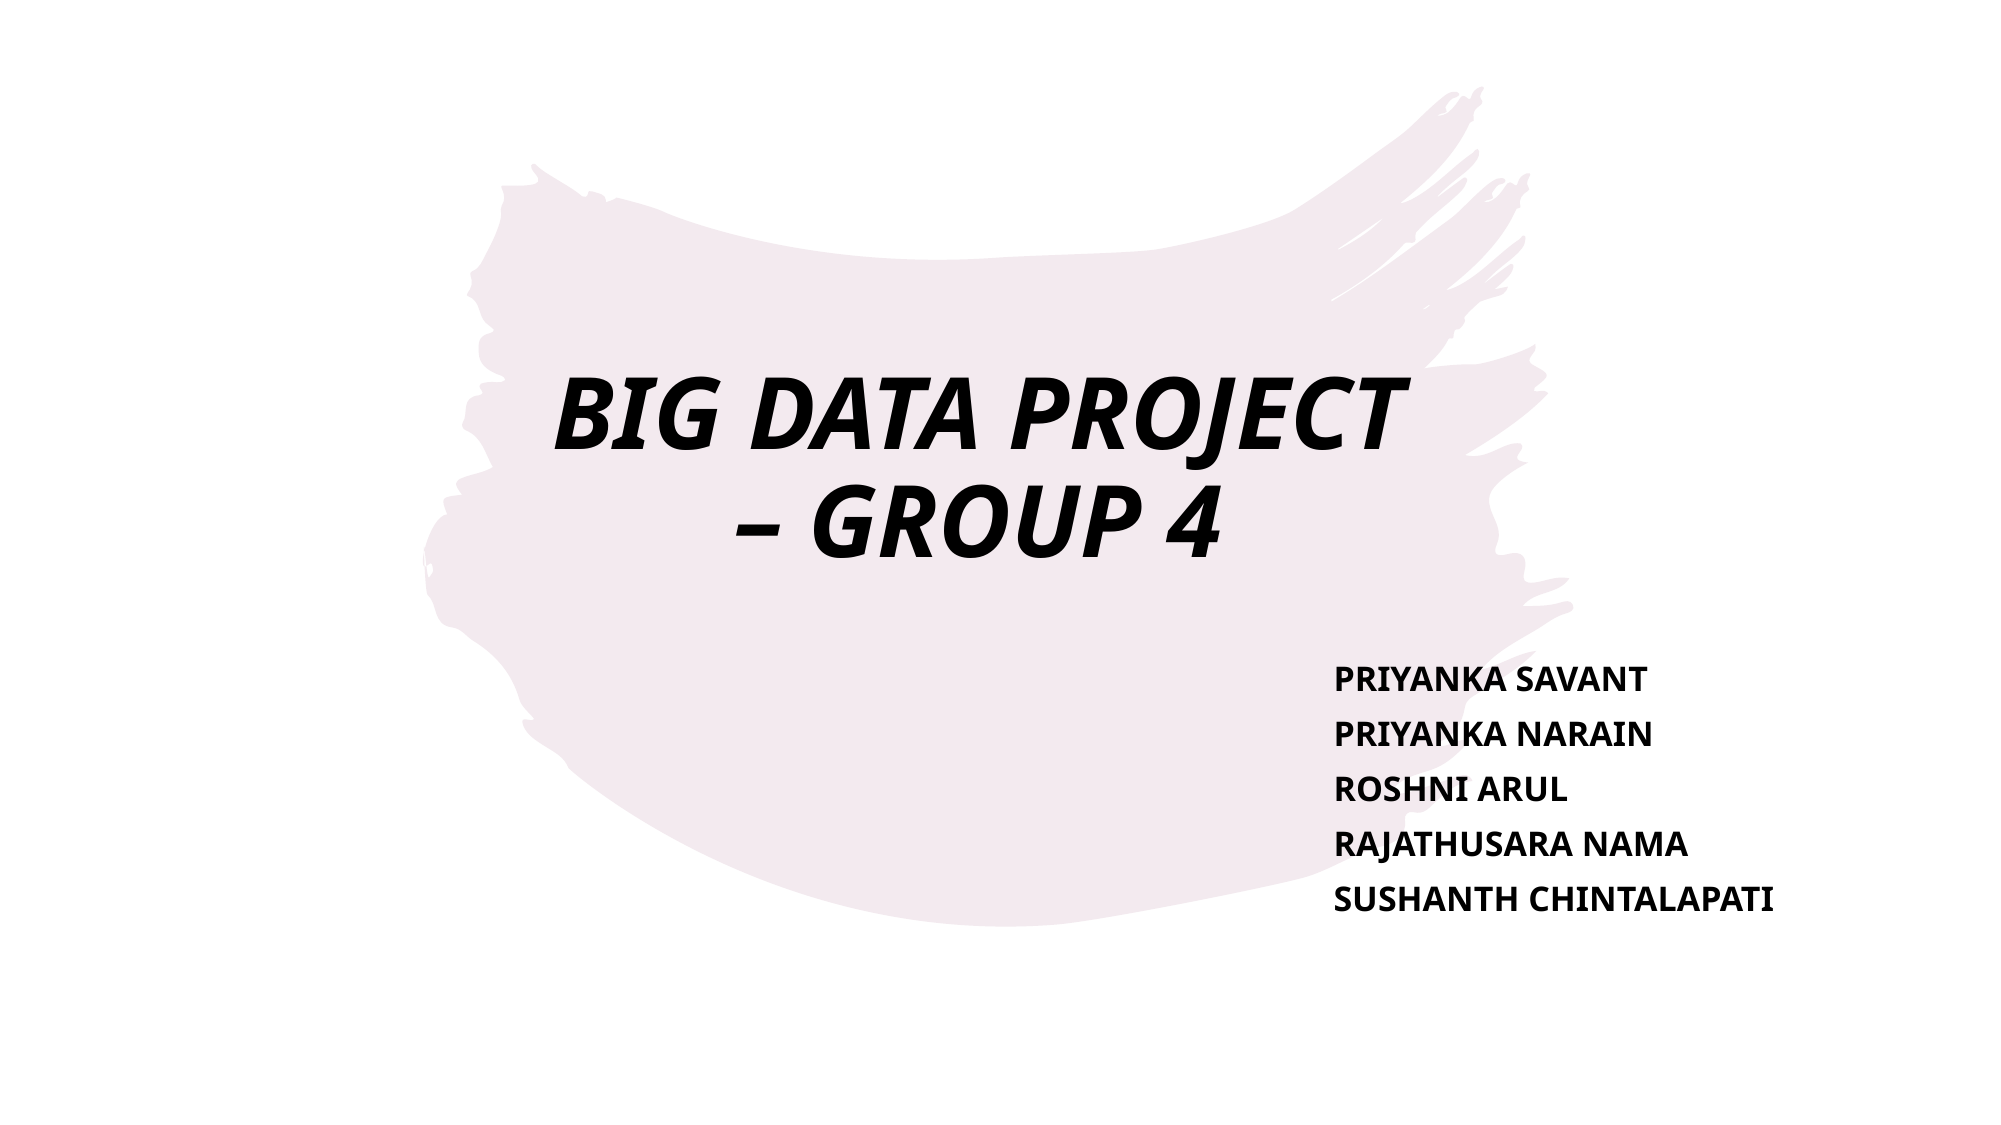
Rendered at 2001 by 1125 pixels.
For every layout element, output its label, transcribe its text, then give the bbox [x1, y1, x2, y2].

title BIG DATA PROJECT – GROUP 4 [510, 216, 1447, 587]
subtitle Priyanka SaVant Priyanka Narain Roshni Arul Rajathusara Nama SushantH Chintalapati [1318, 650, 2000, 929]
